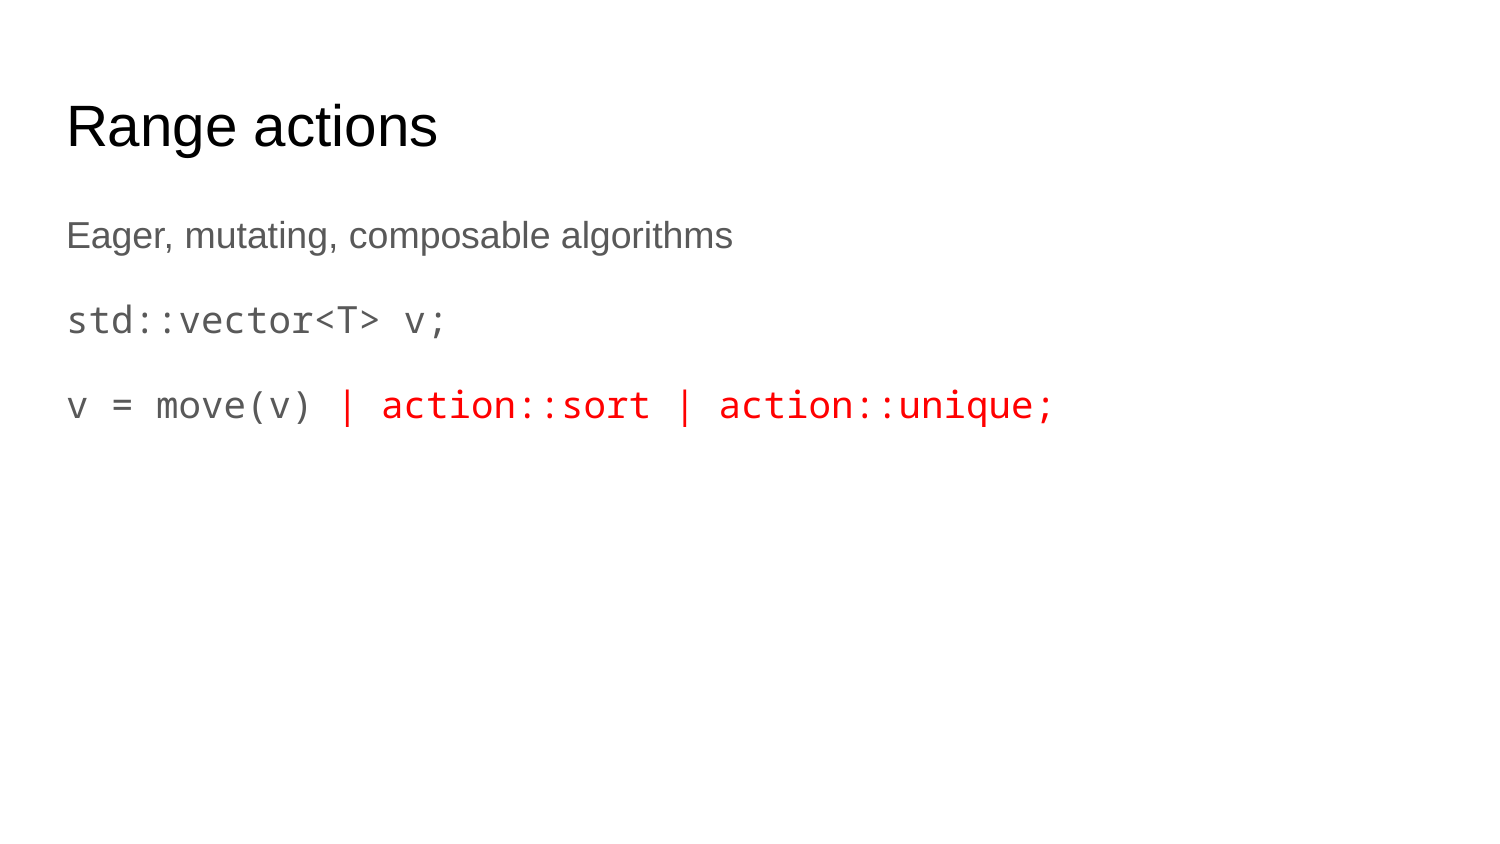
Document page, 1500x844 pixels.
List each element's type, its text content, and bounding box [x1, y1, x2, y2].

list Eager, mutating, composable algorithms std::vector<T> v; v = move(v) | action::sort | action::unique; [51, 189, 1449, 750]
title Range actions [51, 72, 1449, 167]
